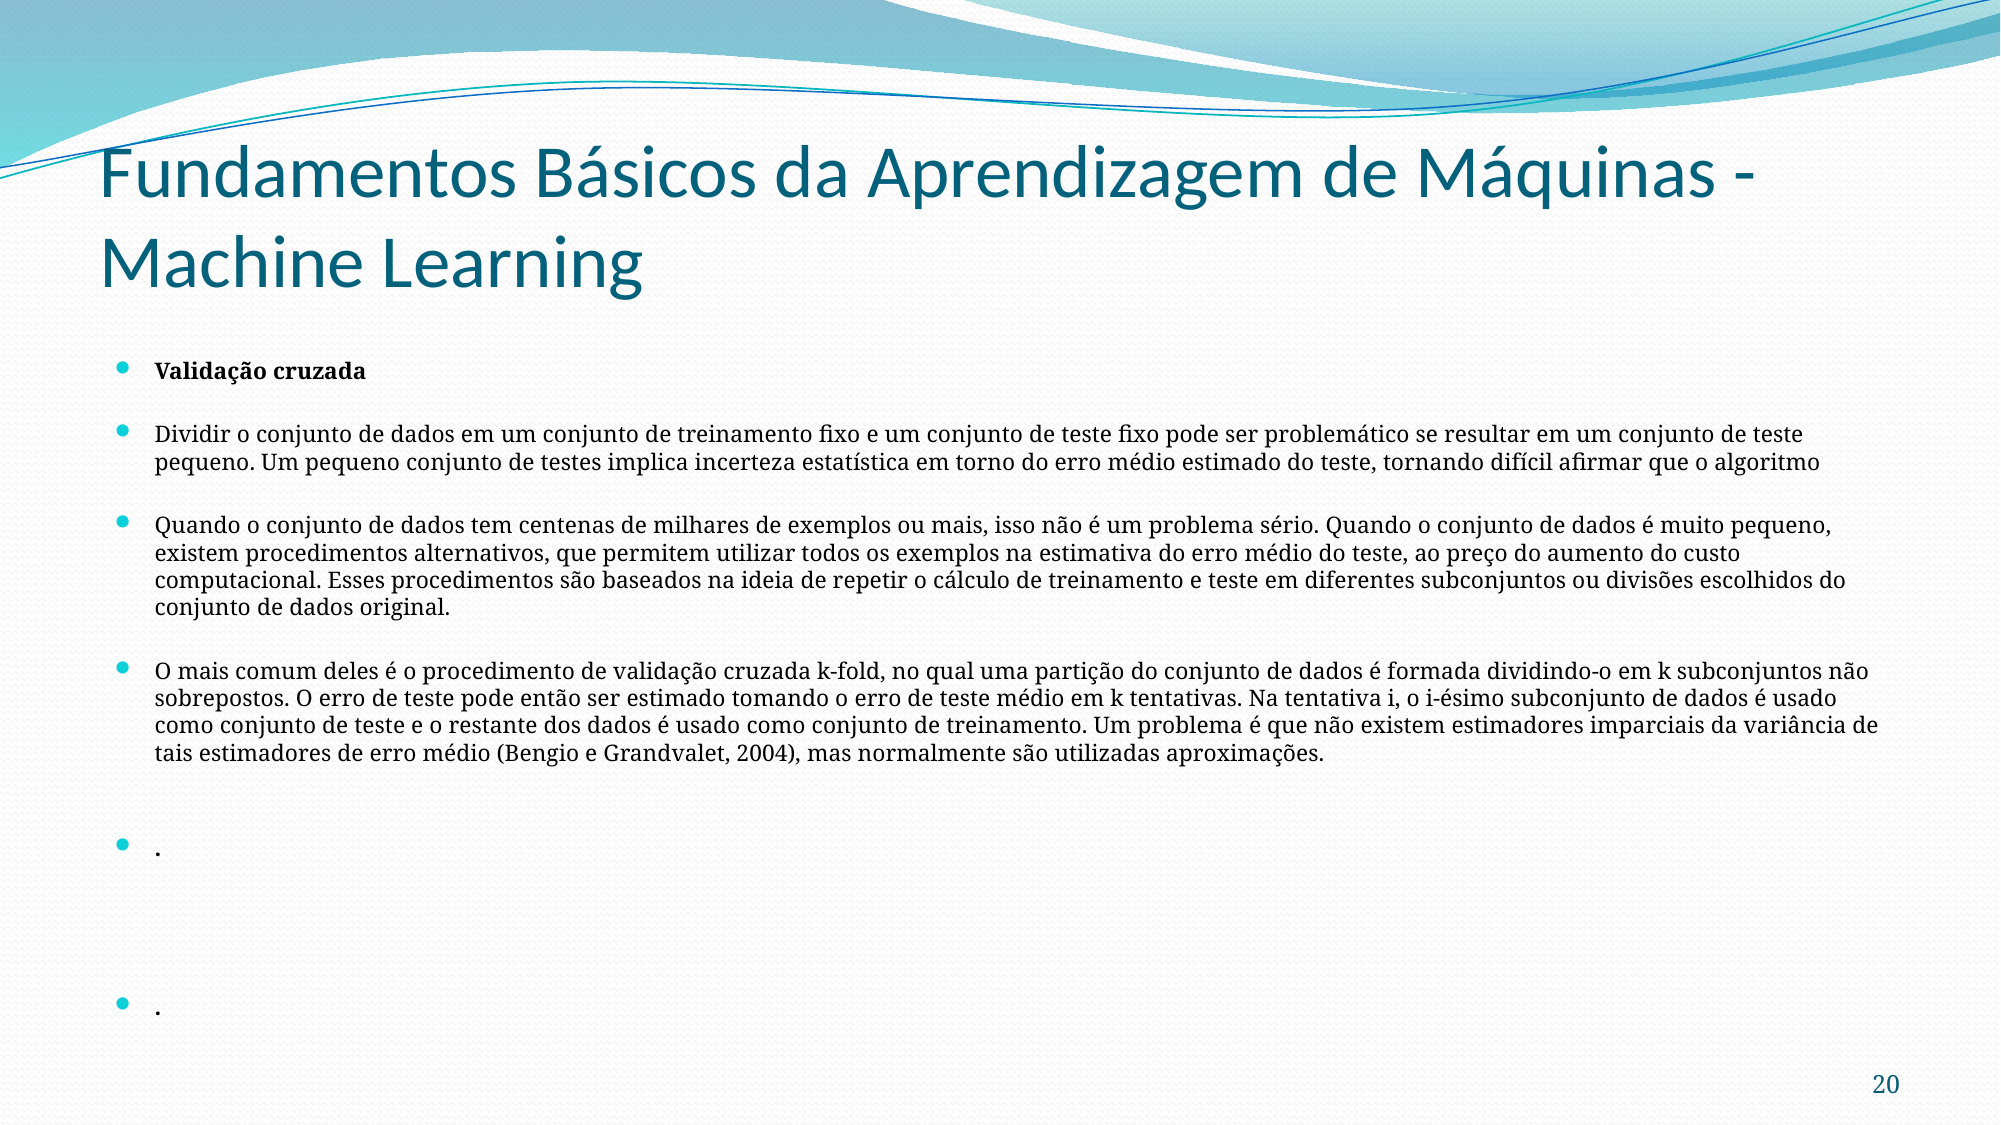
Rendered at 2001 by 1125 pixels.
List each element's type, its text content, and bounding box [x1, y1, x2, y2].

list Validação cruzada Dividir o conjunto de dados em um conjunto de treinamento fixo e um conjunto de teste fixo pode ser problemático se resultar em um conjunto de teste pequeno. Um pequeno conjunto de testes implica incerteza estatística em torno do erro médio estimado do teste, tornando difícil afirmar que o algoritmo Quando o conjunto de dados tem centenas de milhares de exemplos ou mais, isso não é um problema sério. Quando o conjunto de dados é muito pequeno, existem procedimentos alternativos, que permitem utilizar todos os exemplos na estimativa do erro médio do teste, ao preço do aumento do custo computacional. Esses procedimentos são baseados na ideia de repetir o cálculo de treinamento e teste em diferentes subconjuntos ou divisões escolhidos do conjunto de dados original. O mais comum deles é o procedimento de validação cruzada k-fold, no qual uma partição do conjunto de dados é formada dividindo-o em k subconjuntos não sobrepostos. O erro de teste pode então ser estimado tomando o erro de teste médio em k tentativas. Na tentativa i, o i-ésimo subconjunto de dados é usado como conjunto de teste e o restante dos dados é usado como conjunto de treinamento. Um problema é que não existem estimadores imparciais da variância de tais estimadores de erro médio (Bengio e Grandvalet, 2004), mas normalmente são utilizadas aproximações. . . [99, 317, 1900, 1038]
slide_number 20 [1733, 1042, 1900, 1103]
title Fundamentos Básicos da Aprendizagem de Máquinas - Machine Learning [99, 115, 1900, 303]
